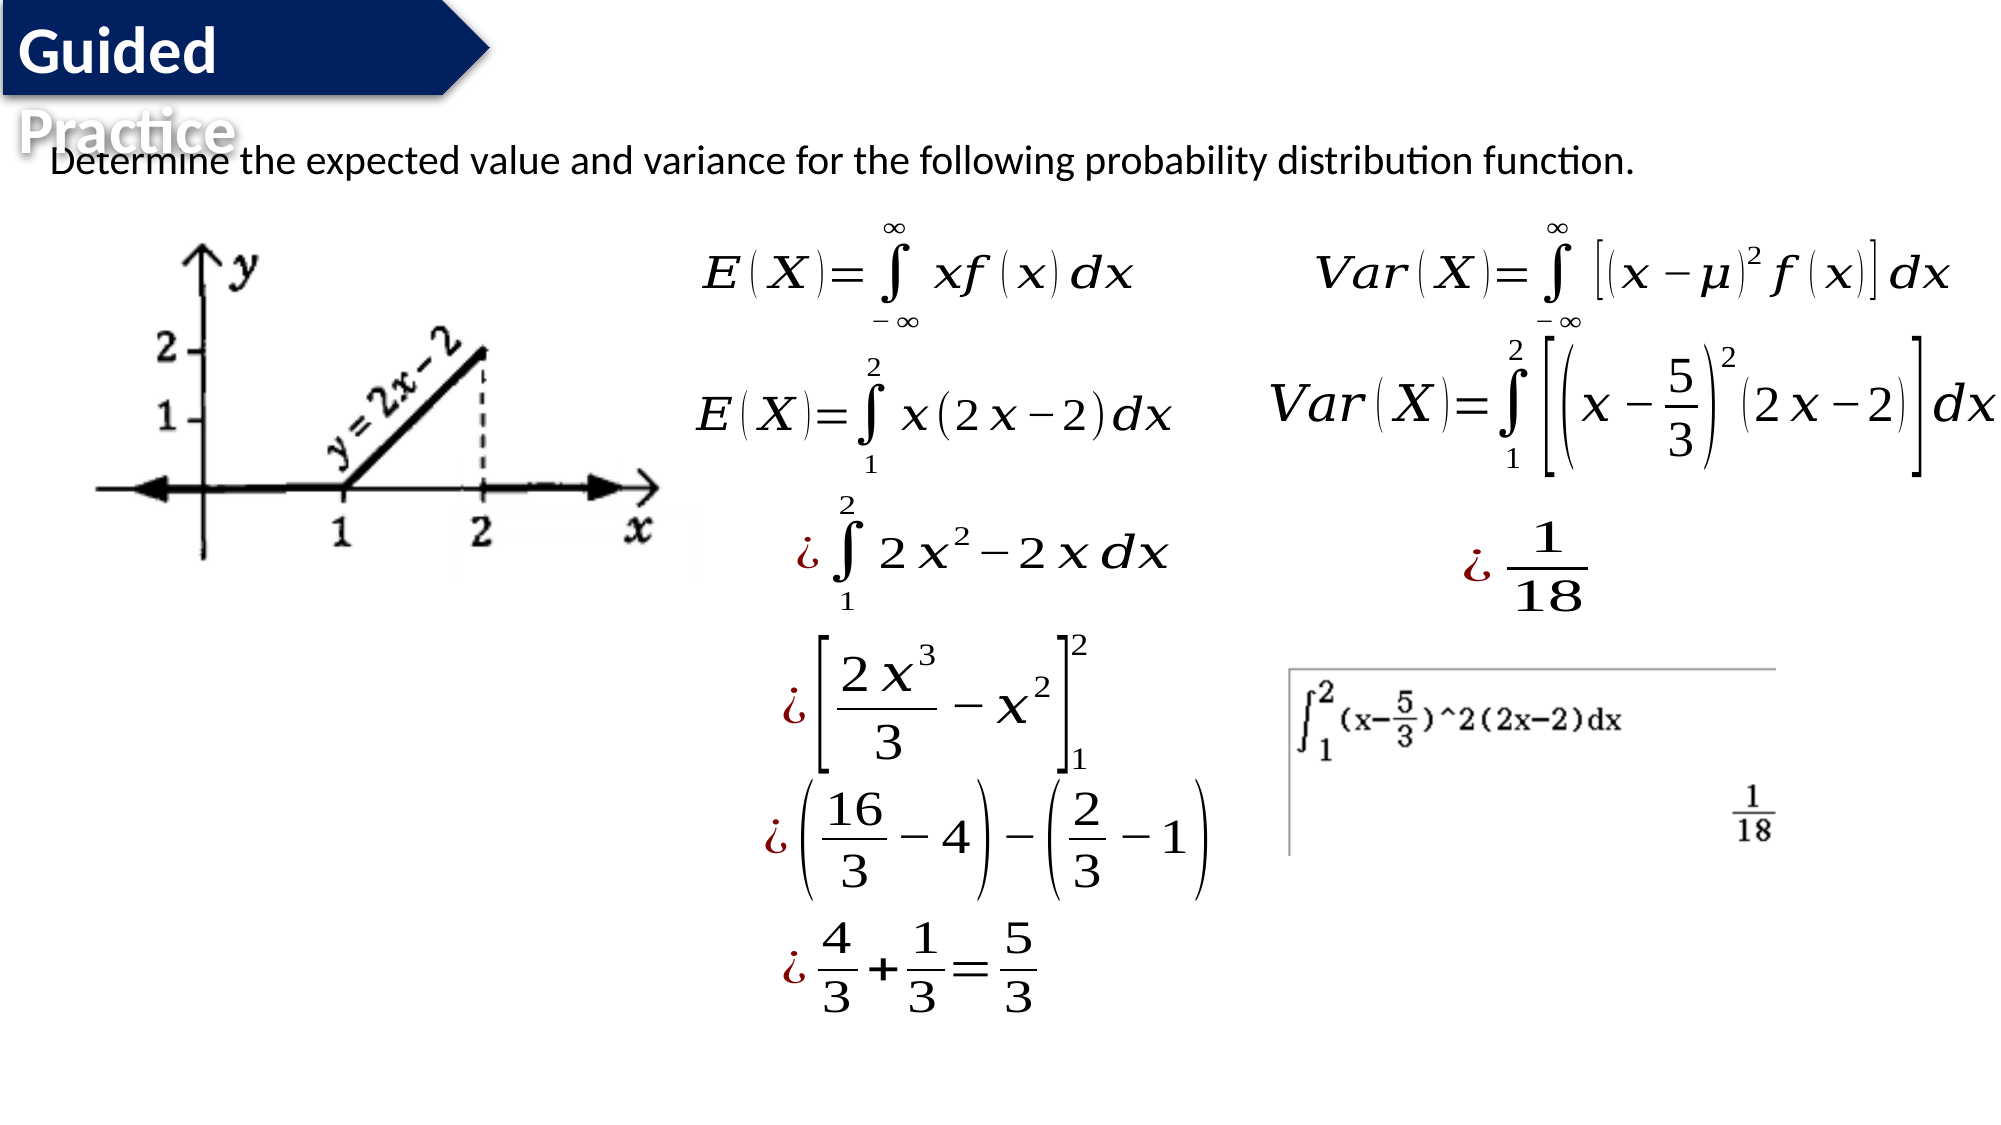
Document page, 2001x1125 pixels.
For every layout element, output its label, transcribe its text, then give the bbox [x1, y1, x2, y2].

picture [1288, 660, 1776, 856]
text_box Guided Practice [3, 0, 490, 95]
picture [18, 212, 726, 616]
list Determine the expected value and variance for the following probability distribution function. [34, 130, 1776, 191]
